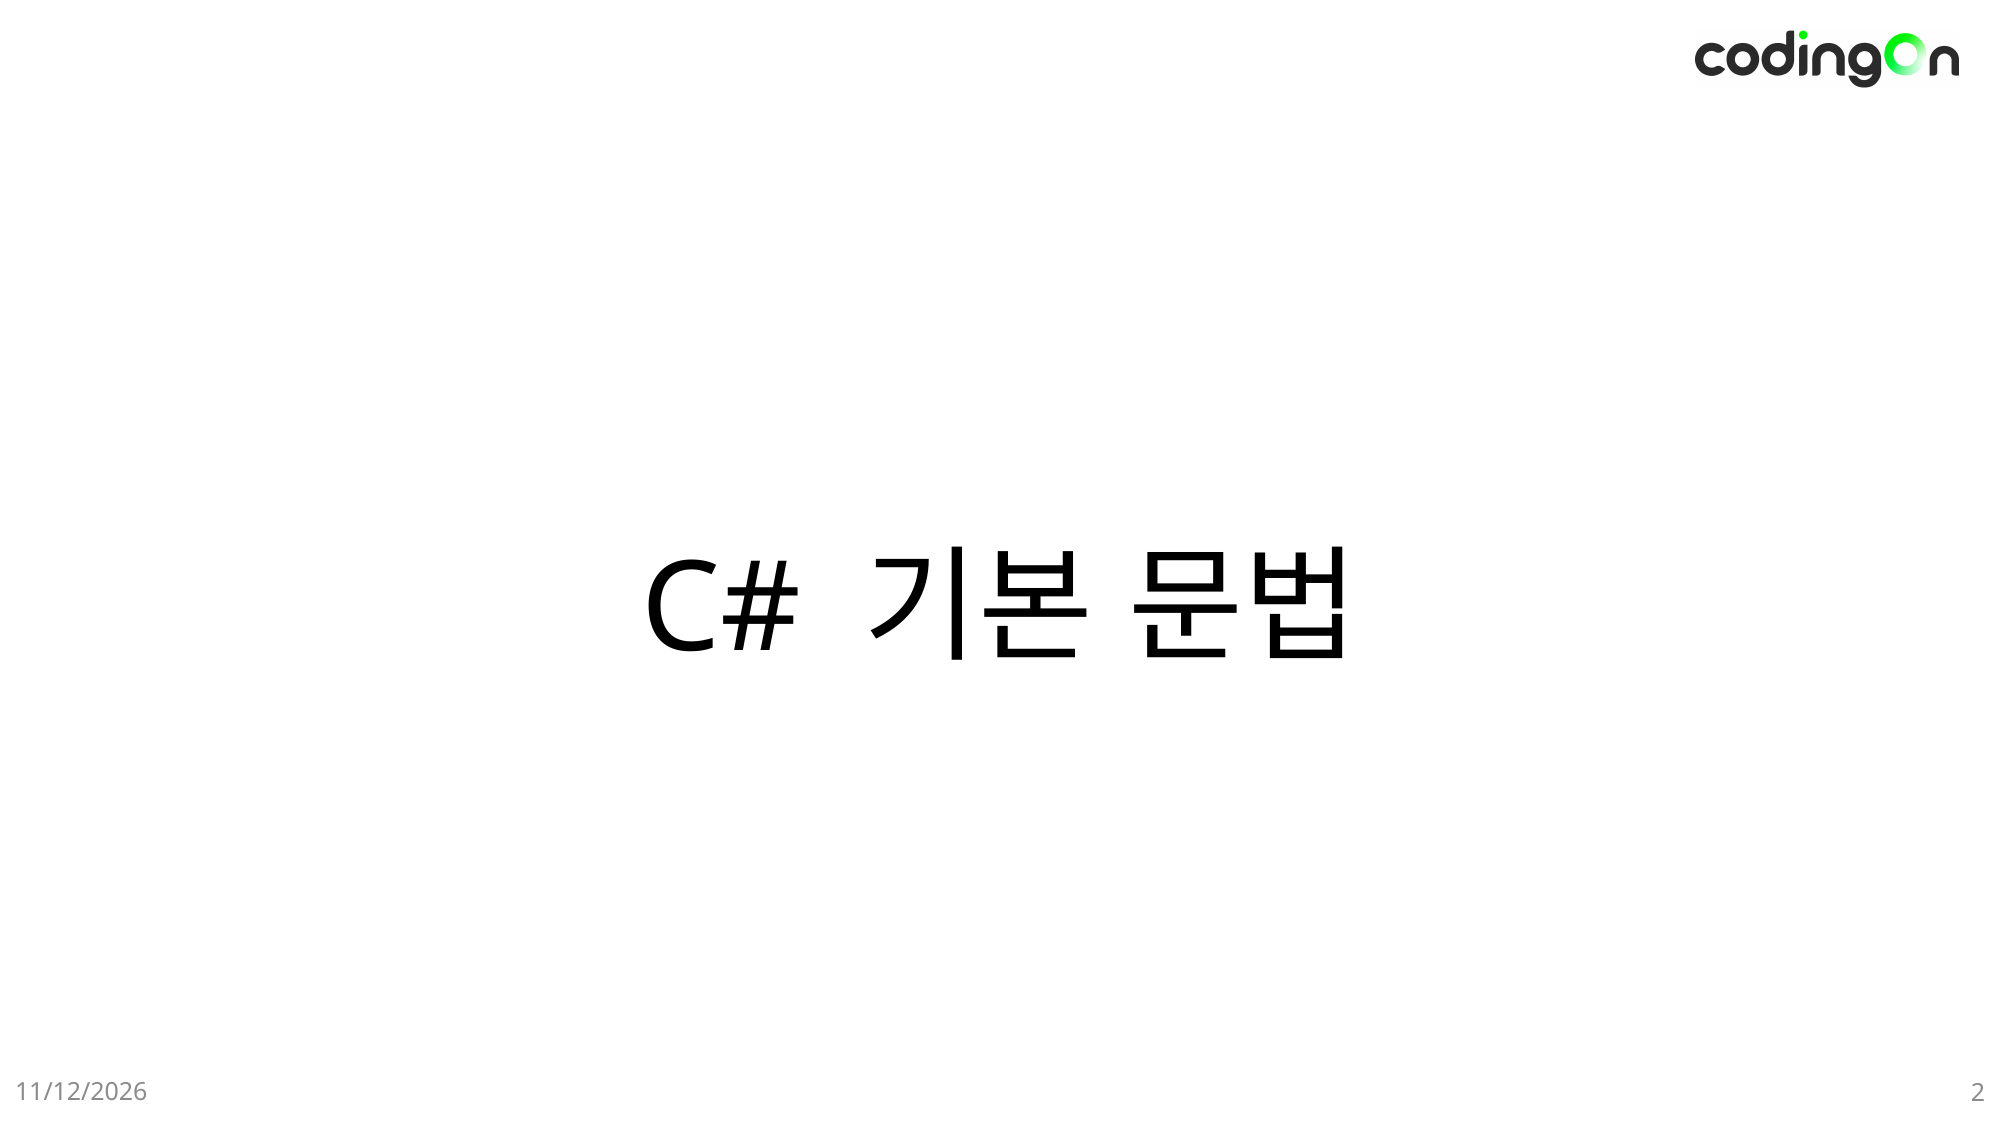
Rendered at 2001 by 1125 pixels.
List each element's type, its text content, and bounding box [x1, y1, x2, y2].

title C# 기본 문법 [362, 355, 1638, 770]
slide_number 2 [1550, 1063, 2000, 1124]
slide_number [0, 1062, 450, 1123]
picture [1695, 30, 1959, 88]
